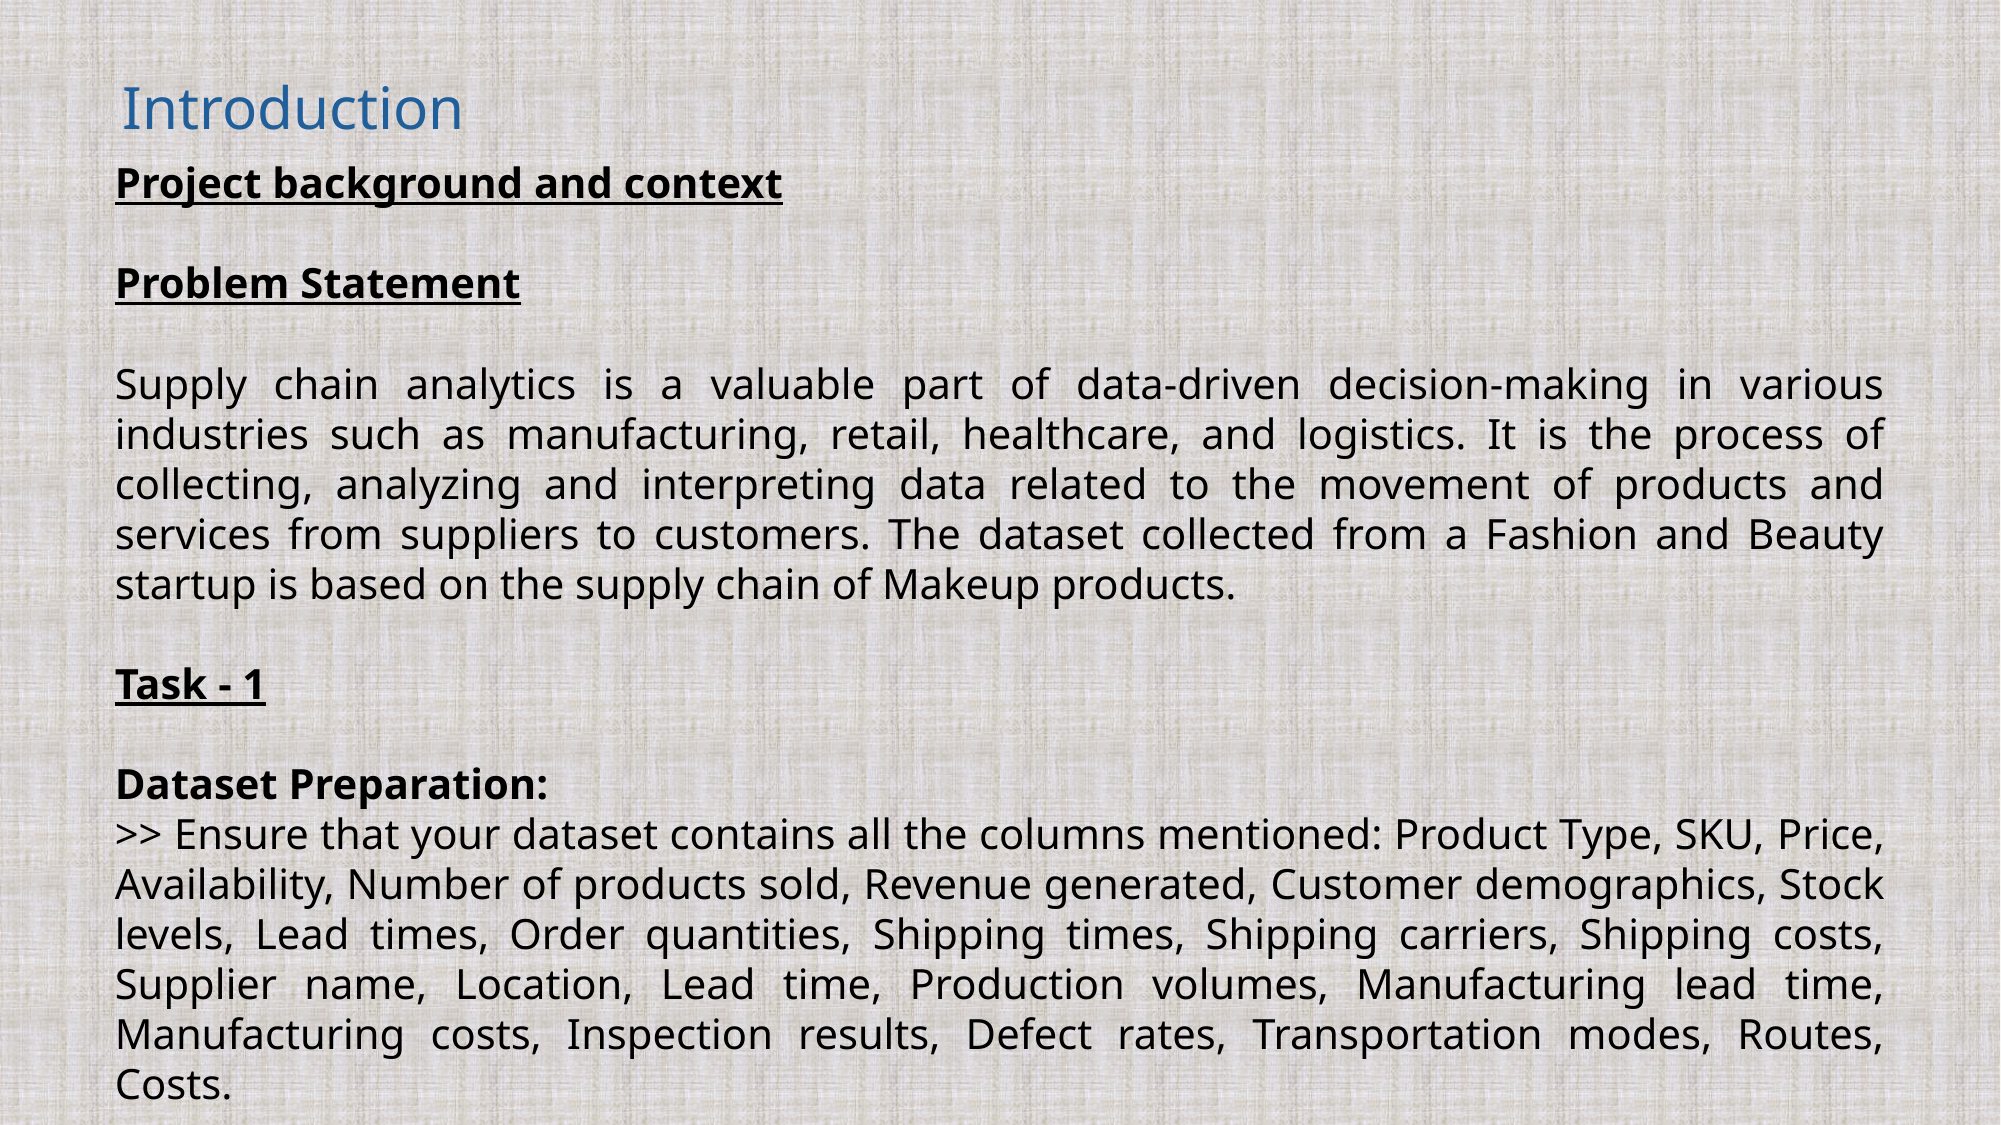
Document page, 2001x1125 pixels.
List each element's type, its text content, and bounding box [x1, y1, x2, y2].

picture [0, 0, 2001, 1125]
text_box Project background and context Problem Statement Supply chain analytics is a valuable part of data-driven decision-making in various industries such as manufacturing, retail, healthcare, and logistics. It is the process of collecting, analyzing and interpreting data related to the movement of products and services from suppliers to customers. The dataset collected from a Fashion and Beauty startup is based on the supply chain of Makeup products. Task - 1 Dataset Preparation: >> Ensure that your dataset contains all the columns mentioned: Product Type, SKU, Price, Availability, Number of products sold, Revenue generated, Customer demographics, Stock levels, Lead times, Order quantities, Shipping times, Shipping carriers, Shipping costs, Supplier name, Location, Lead time, Production volumes, Manufacturing lead time, Manufacturing costs, Inspection results, Defect rates, Transportation modes, Routes, Costs. [100, 149, 1900, 1116]
text_box Introduction [108, 64, 1109, 149]
